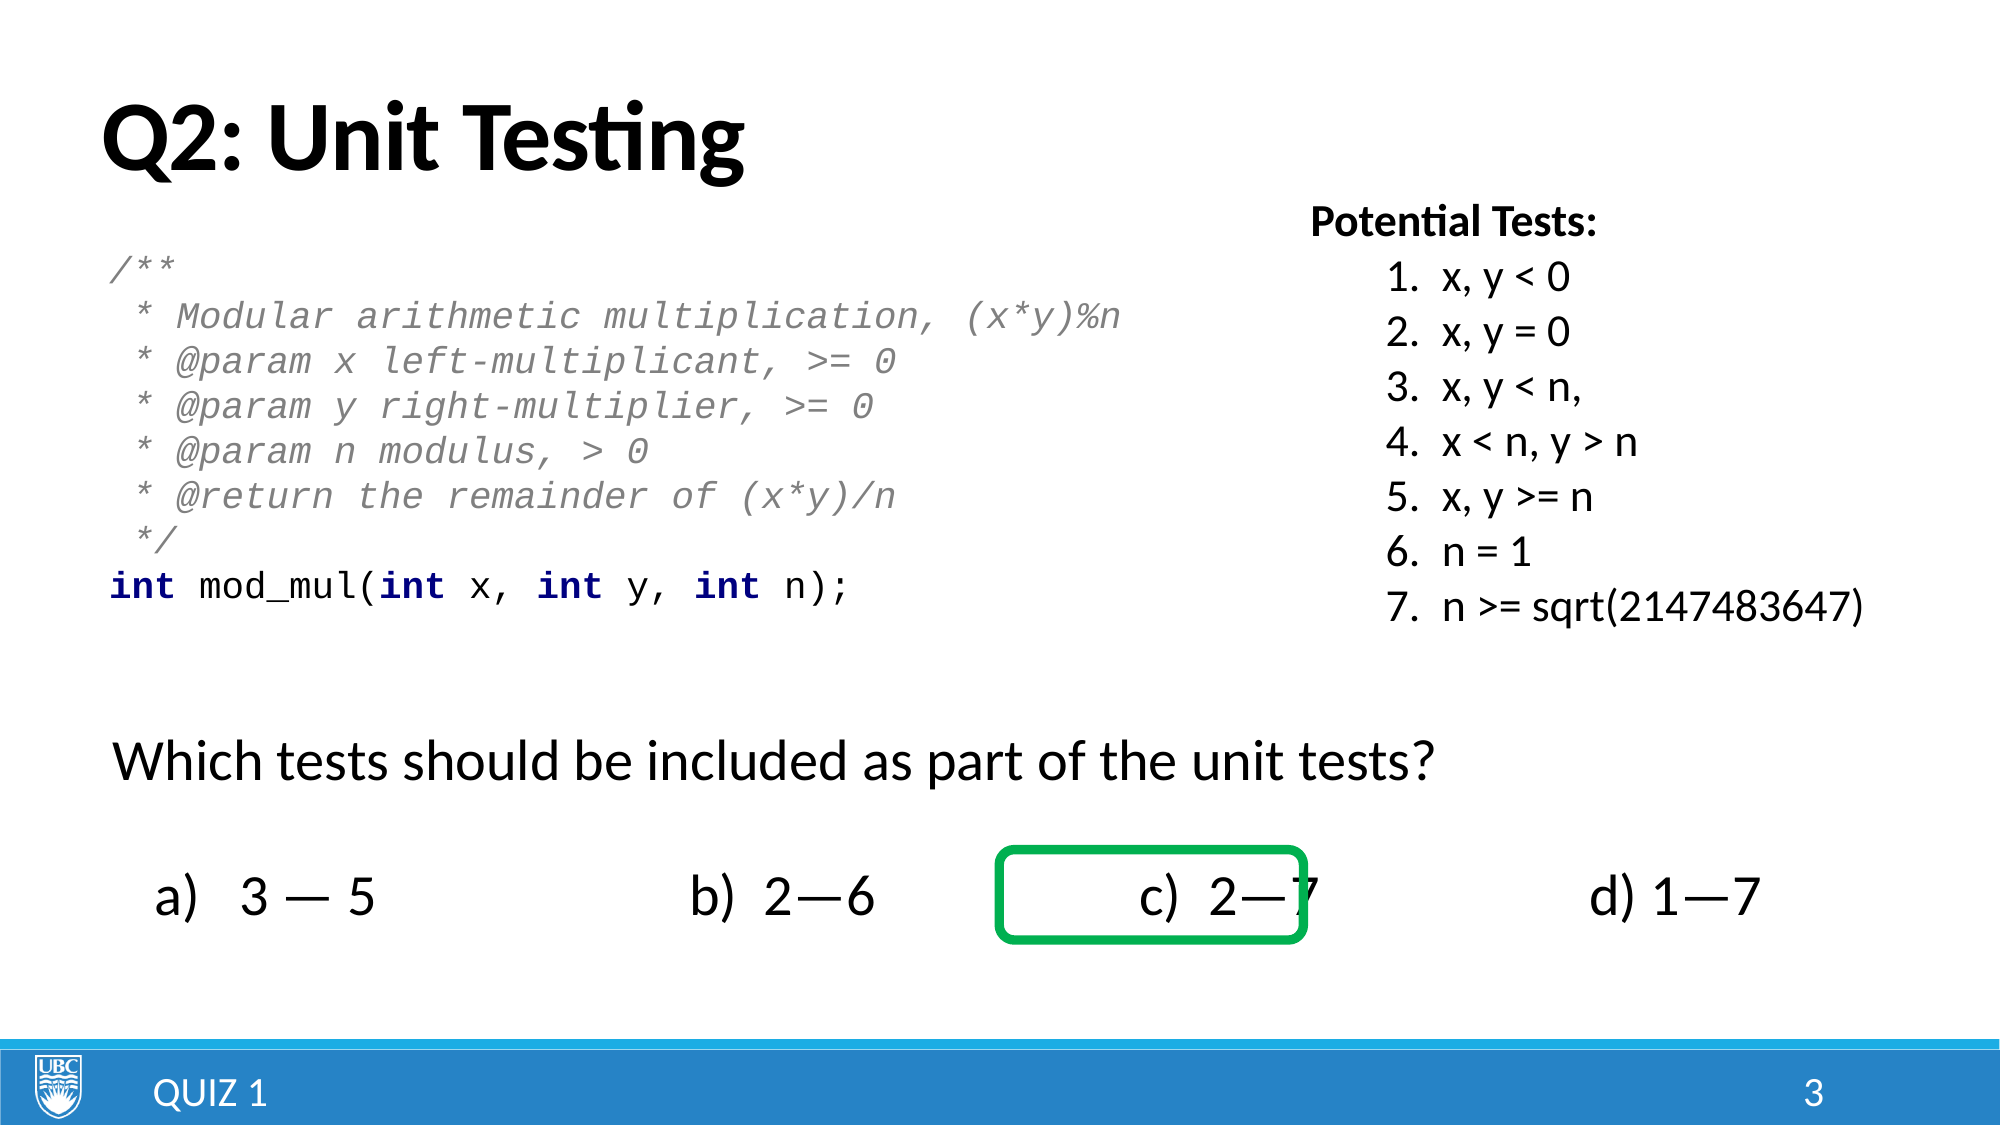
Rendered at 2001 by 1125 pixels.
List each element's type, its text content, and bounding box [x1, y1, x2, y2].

slide_number 3 [1624, 1059, 1840, 1120]
picture [35, 1055, 82, 1119]
text_box Potential Tests: x, y < 0 x, y = 0 x, y < n, x < n, y > n x, y >= n n = 1 n >= sqrt(2147483647) [1295, 183, 1881, 639]
text_box [997, 848, 1305, 942]
text_box /** * Modular arithmetic multiplication, (x*y)%n * @param x left-multiplicant, >= 0 * @param y right-multiplier, >= 0 * @param n modulus, > 0 * @return the remainder of (x*y)/n */ int mod_mul(int x, int y, int n); [94, 238, 1265, 614]
title Q2: Unit Testing [86, 70, 1737, 199]
text_box 3 — 5 b) 2—6 c) 2—7 d) 1—7 [140, 849, 1007, 935]
text_box Which tests should be included as part of the unit tests? [98, 714, 1938, 800]
text_box 3 — 5 b) 2—6 c) 2—7 d) 1—7 [1296, 849, 1980, 935]
footer Quiz 1 [137, 1059, 1396, 1120]
